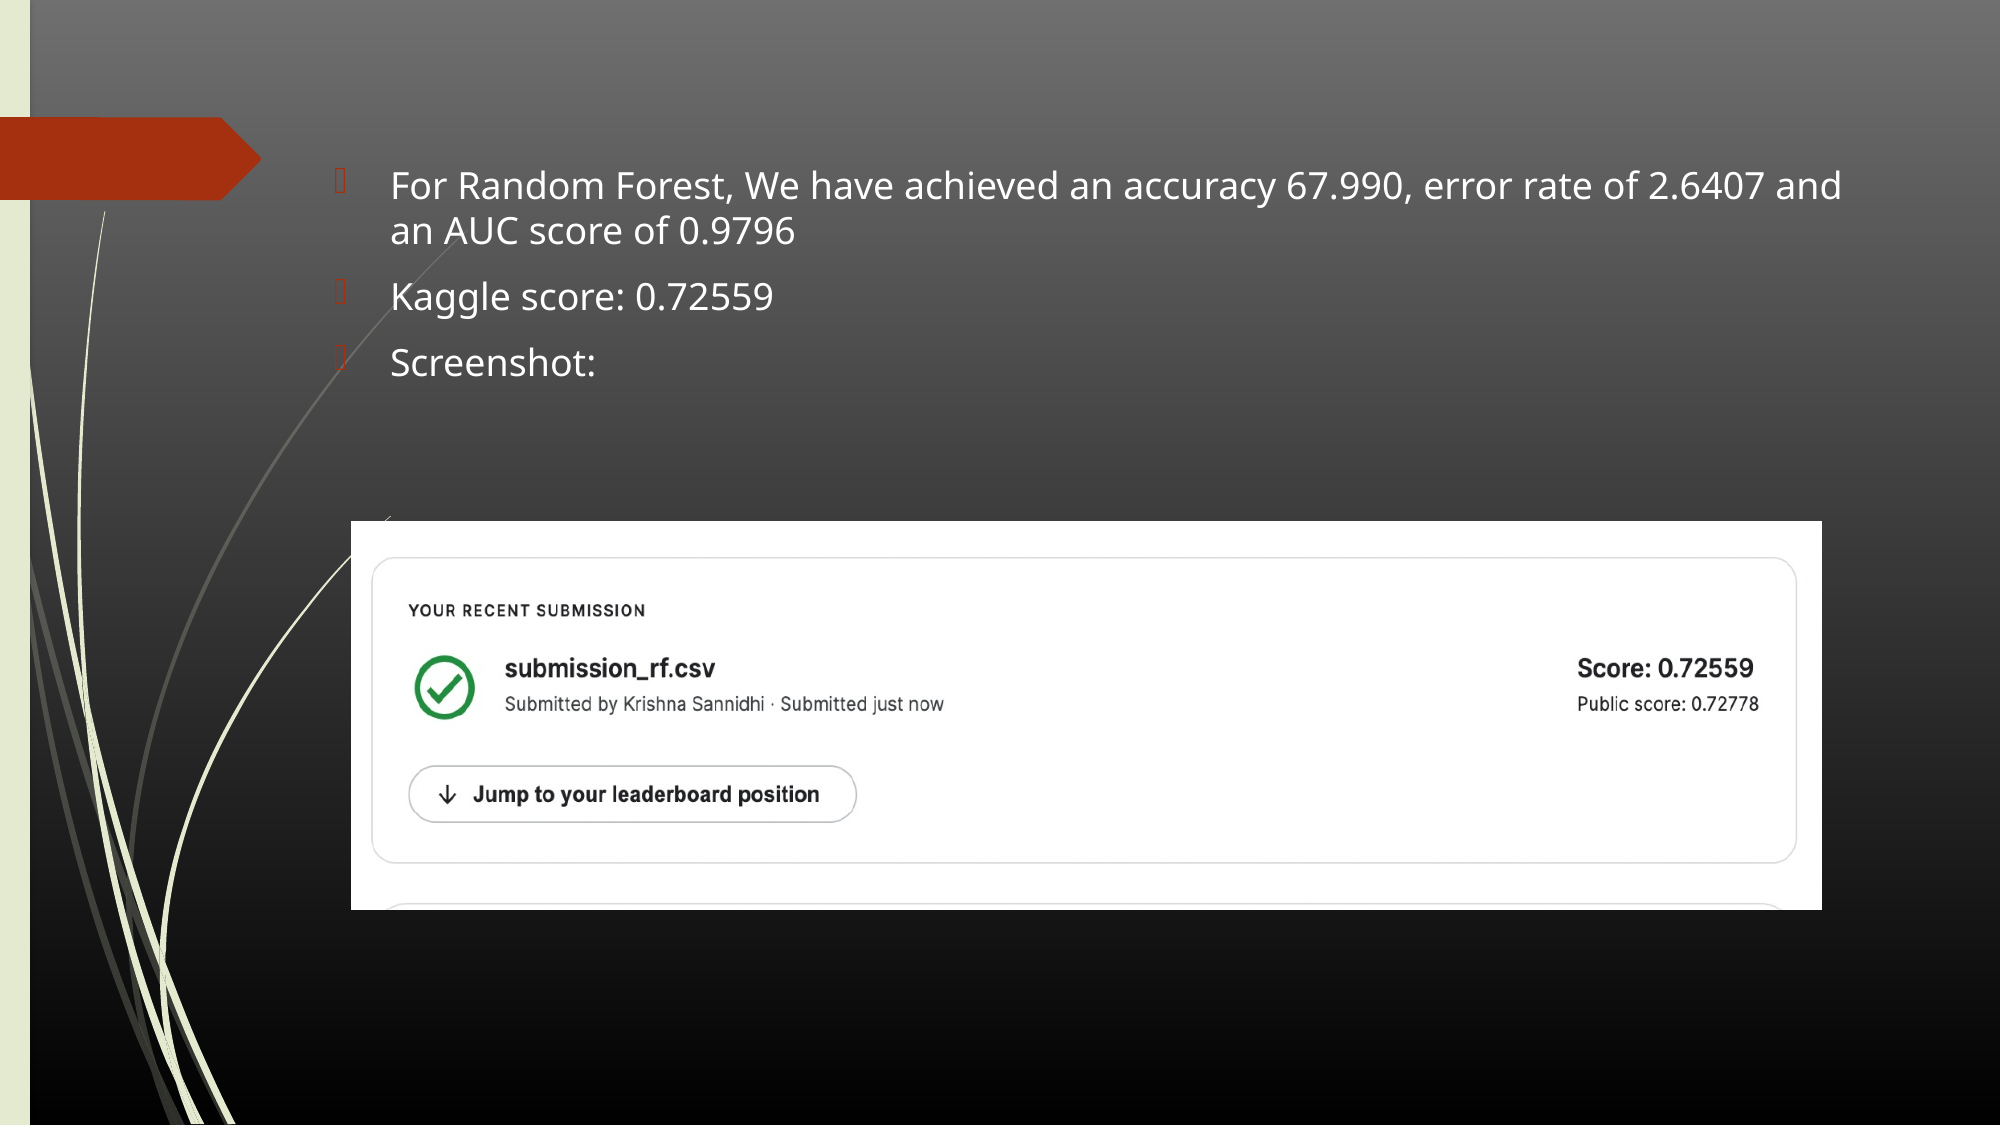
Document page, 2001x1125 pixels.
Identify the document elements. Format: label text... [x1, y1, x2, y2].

picture [351, 521, 1822, 910]
list For Random Forest, We have achieved an accuracy 67.990, error rate of 2.6407 and an AUC score of 0.9796 Kaggle score: 0.72559 Screenshot: [318, 154, 1888, 970]
